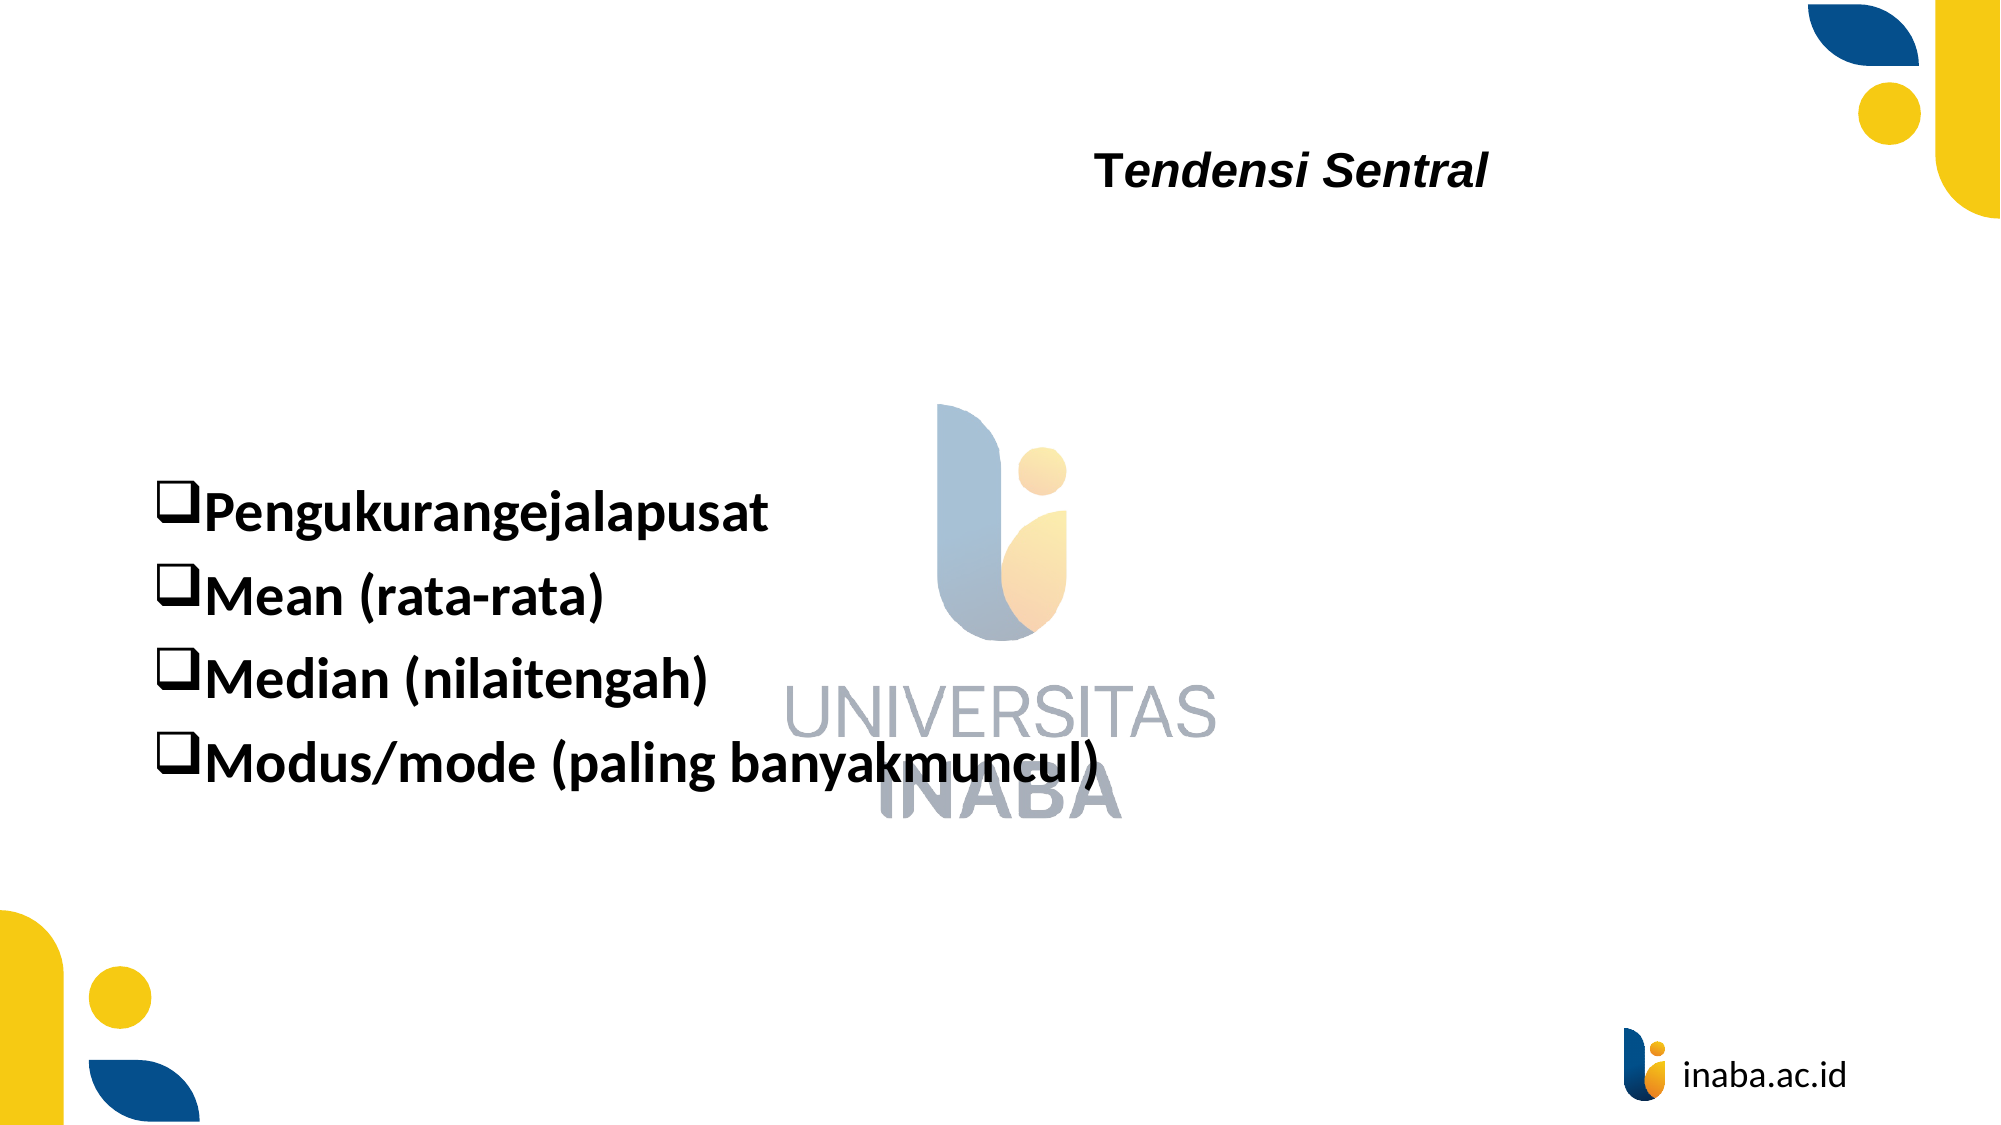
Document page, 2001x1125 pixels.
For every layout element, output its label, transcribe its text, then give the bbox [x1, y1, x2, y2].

title Tendensi Sentral [1078, 82, 1595, 266]
picture [1624, 1028, 1665, 1101]
list Pengukurangejalapusat Mean (rata-rata) Median (nilaitengah) Modus/mode (paling banyakmuncul) [137, 299, 1863, 1014]
